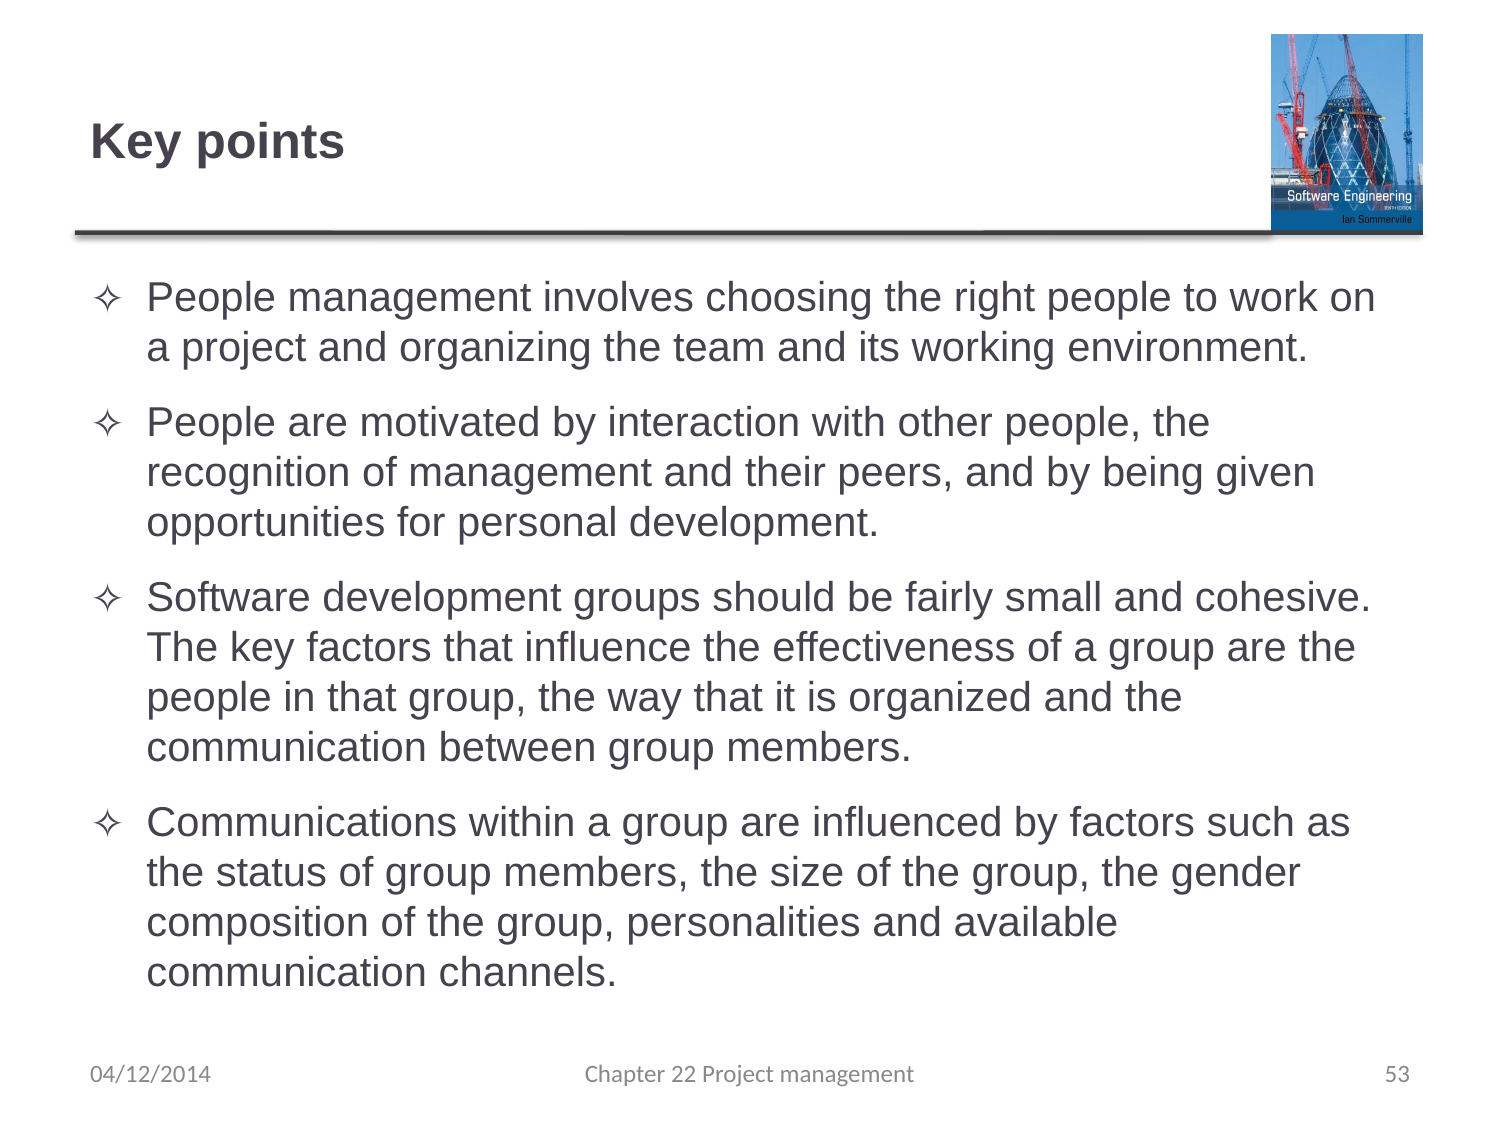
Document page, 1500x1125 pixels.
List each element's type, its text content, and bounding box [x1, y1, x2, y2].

footer Chapter 22 Project management [512, 1042, 988, 1103]
title Key points [75, 45, 1272, 233]
slide_number ‹#› [1074, 1042, 1425, 1103]
list People management involves choosing the right people to work on a project and organizing the team and its working environment. People are motivated by interaction with other people, the recognition of management and their peers, and by being given opportunities for personal development. Software development groups should be fairly small and cohesive. The key factors that influence the effectiveness of a group are the people in that group, the way that it is organized and the communication between group members. Communications within a group are influenced by factors such as the status of group members, the size of the group, the gender composition of the group, personalities and available communication channels. [75, 262, 1425, 1005]
picture [1271, 34, 1423, 230]
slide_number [75, 1042, 425, 1103]
